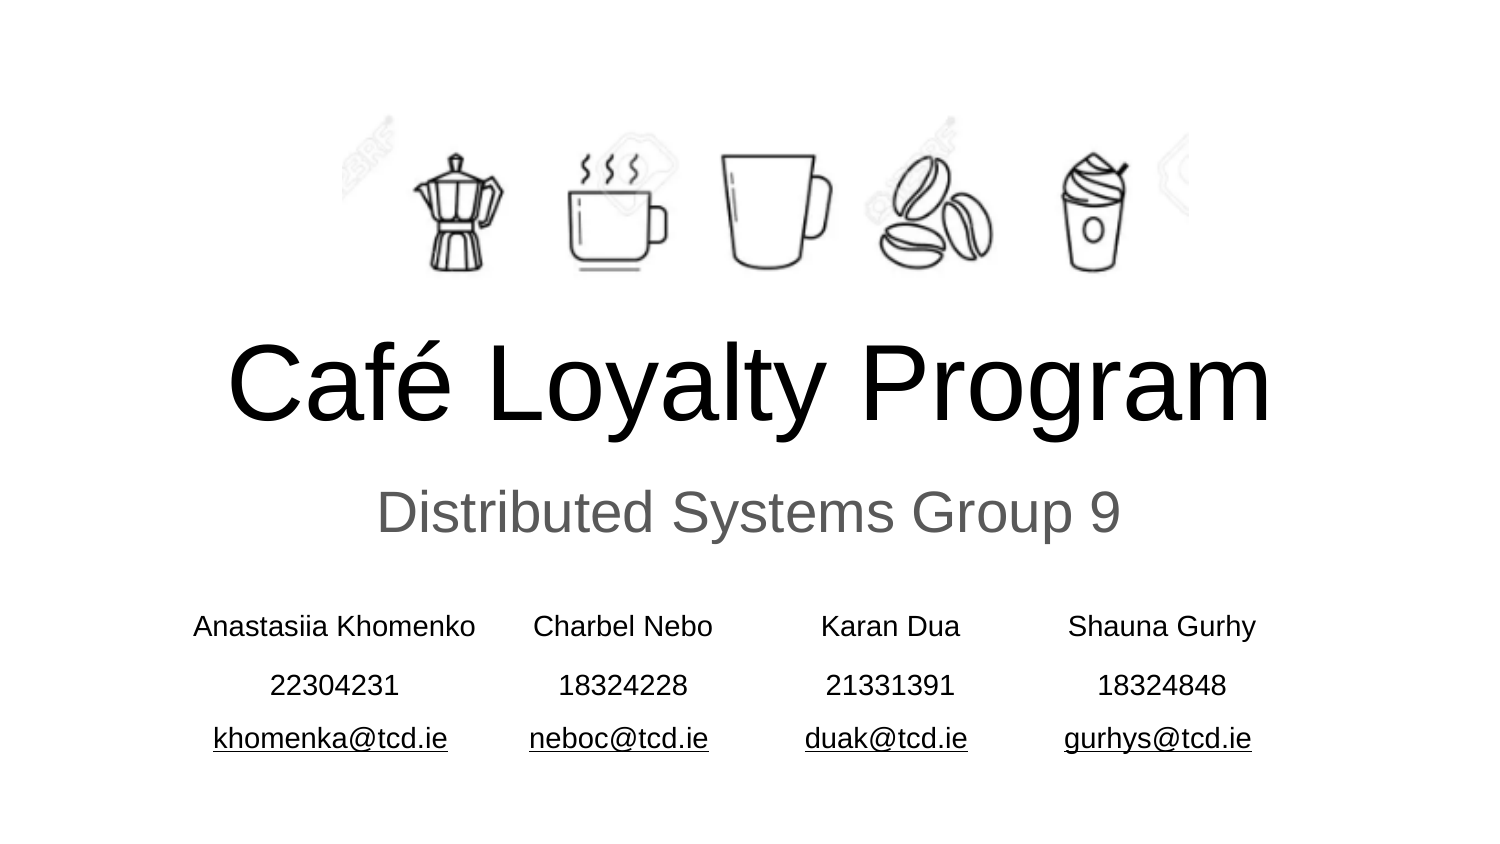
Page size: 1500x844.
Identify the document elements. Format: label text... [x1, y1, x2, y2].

table_cell 18324228 [490, 654, 756, 711]
table_cell duak@tcd.ie [758, 713, 1023, 765]
table_cell khomenka@tcd.ie [181, 713, 489, 765]
table_cell 18324848 [1025, 654, 1299, 711]
table_cell 21331391 [758, 654, 1023, 711]
table_header Charbel Nebo [490, 596, 756, 653]
table_header Karan Dua [758, 596, 1023, 653]
subtitle Distributed Systems Group 9 [51, 464, 1449, 595]
picture [342, 107, 1190, 303]
table_cell gurhys@tcd.ie [1025, 713, 1299, 765]
table_header Anastasiia Khomenko [181, 596, 489, 653]
table_cell 22304231 [181, 654, 489, 711]
table_cell neboc@tcd.ie [490, 713, 756, 765]
title Café Loyalty Program [51, 122, 1449, 459]
table_header Shauna Gurhy [1025, 596, 1299, 653]
